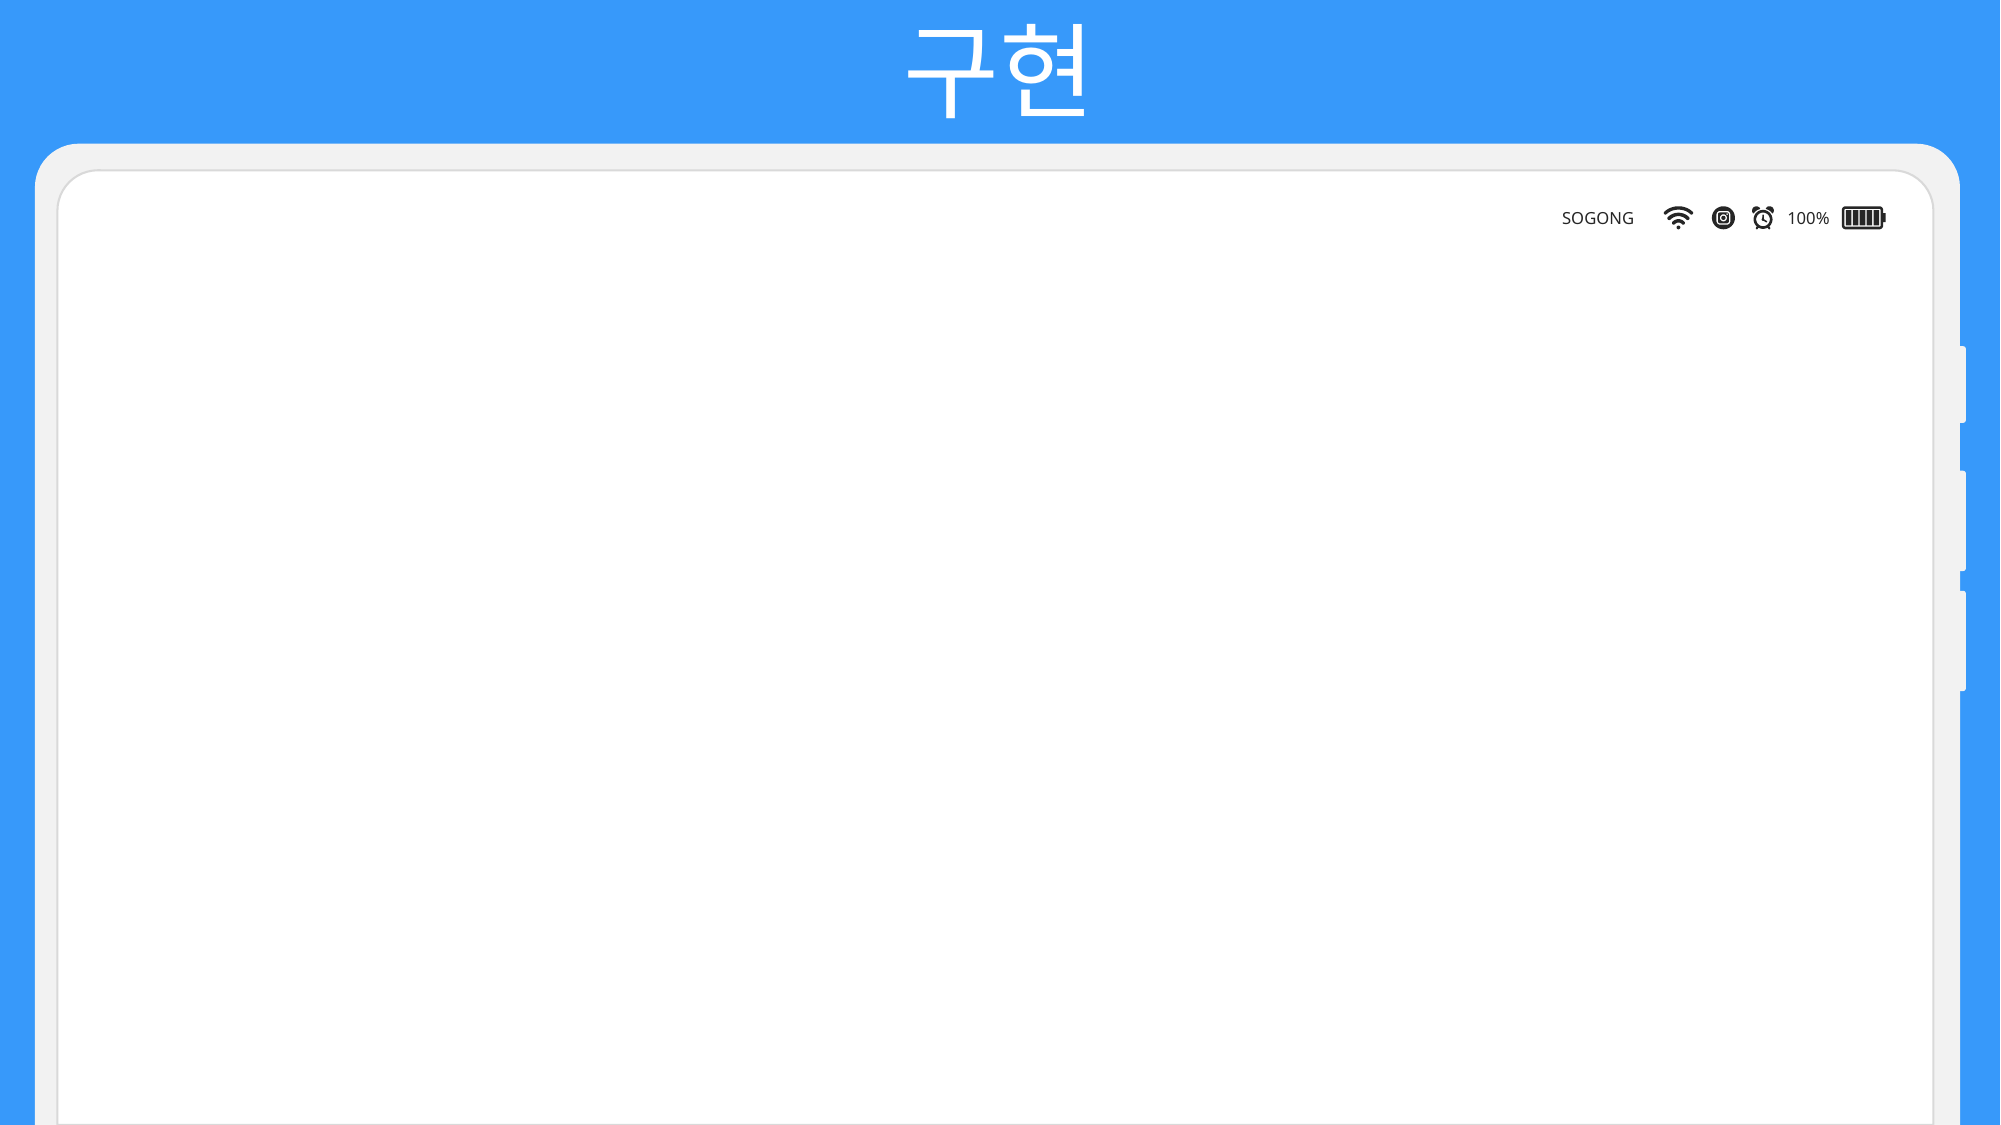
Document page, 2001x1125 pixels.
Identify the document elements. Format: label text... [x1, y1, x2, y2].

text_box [34, 143, 1966, 1125]
text_box 구현 [297, 0, 1703, 140]
